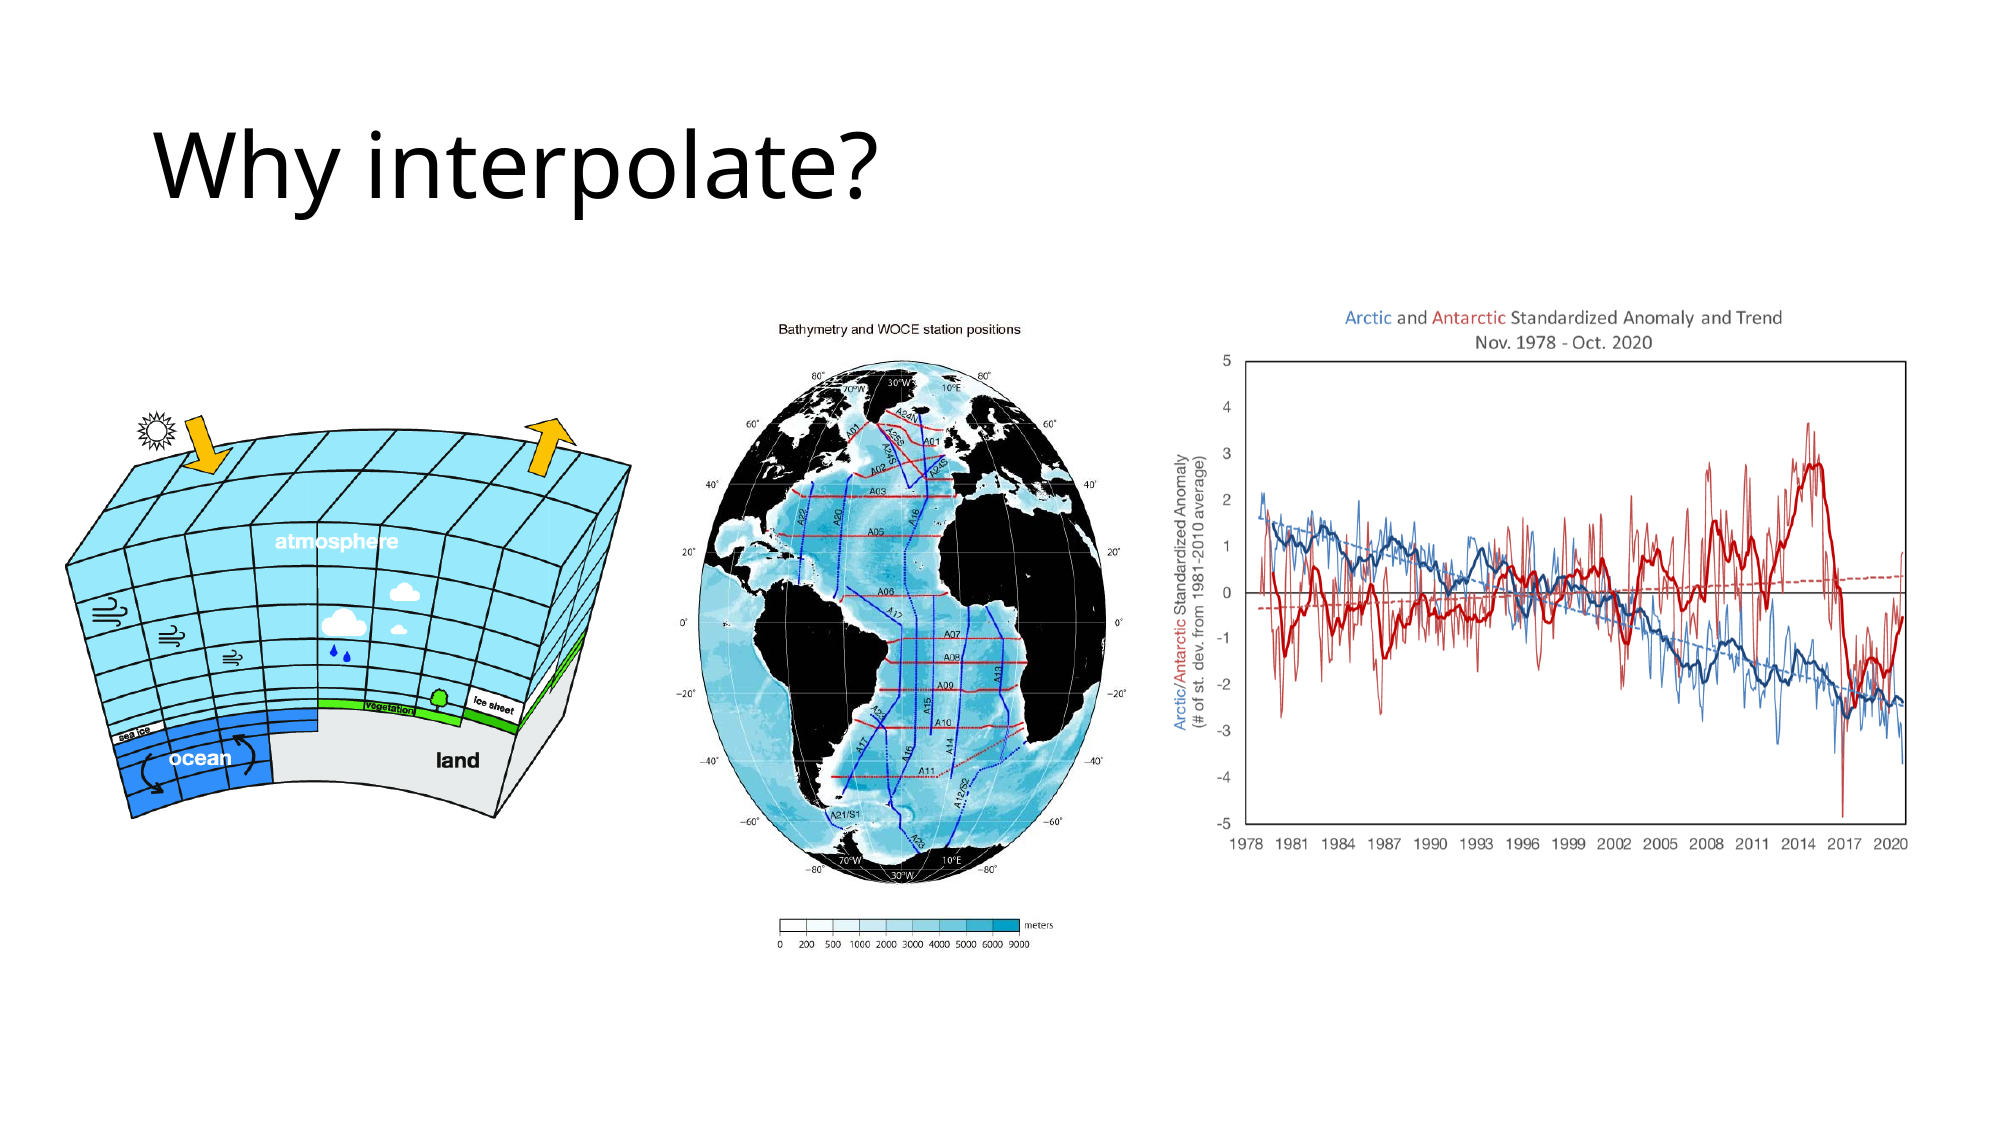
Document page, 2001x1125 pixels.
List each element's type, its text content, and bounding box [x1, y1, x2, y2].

picture [675, 322, 1128, 950]
picture [65, 410, 632, 819]
picture [1160, 299, 1921, 859]
title Why interpolate? [137, 59, 1863, 278]
